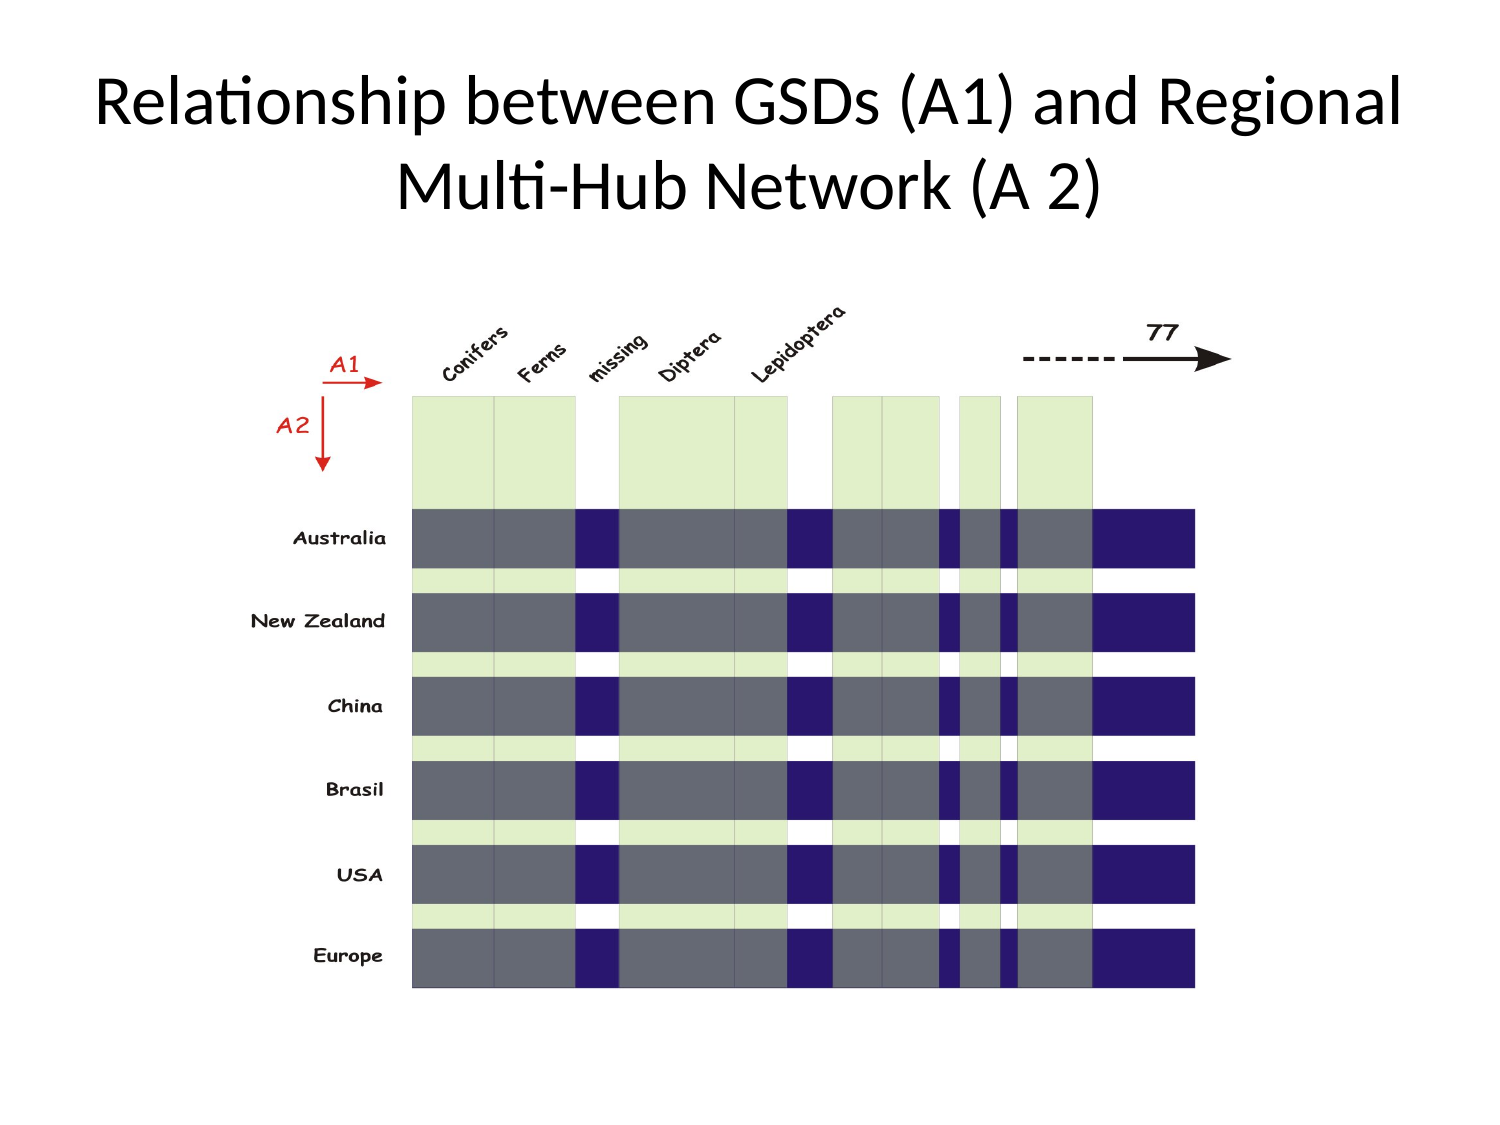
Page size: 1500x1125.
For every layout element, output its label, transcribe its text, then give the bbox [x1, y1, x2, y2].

title Relationship between GSDs (A1) and Regional Multi-Hub Network (A 2) [75, 45, 1425, 233]
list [245, 292, 1255, 1009]
